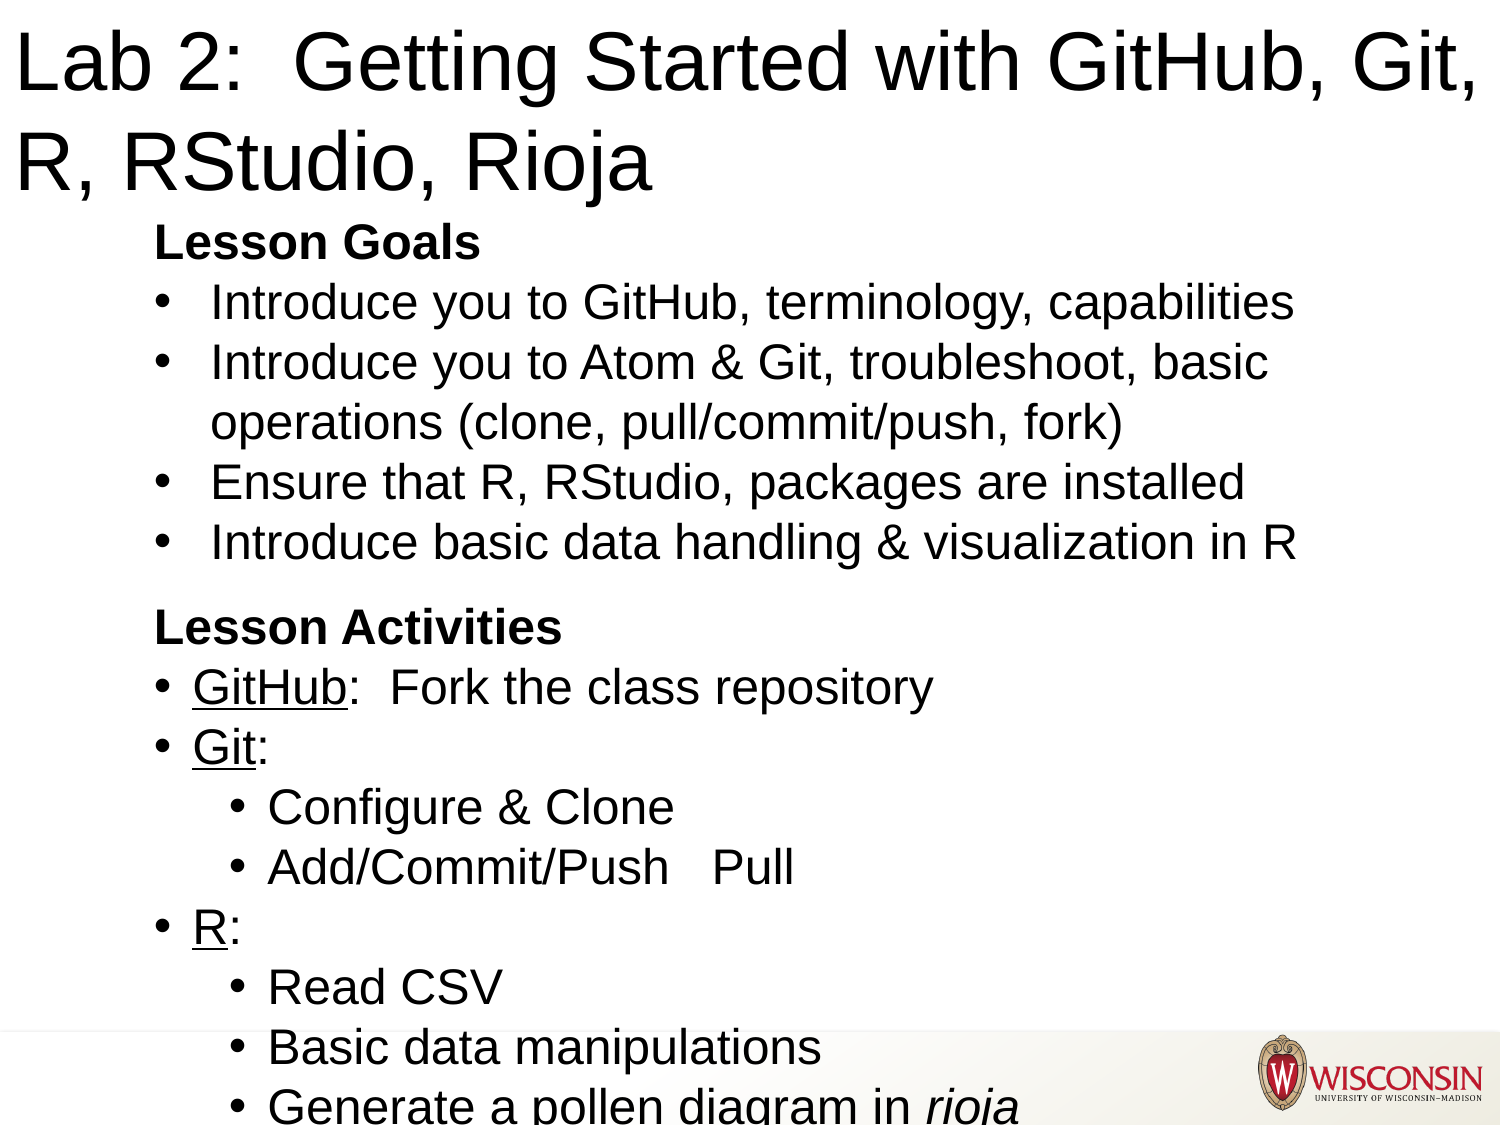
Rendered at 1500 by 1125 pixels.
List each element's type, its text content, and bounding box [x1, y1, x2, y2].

text_box Lesson Goals Introduce you to GitHub, terminology, capabilities Introduce you to Atom & Git, troubleshoot, basic operations (clone, pull/commit/push, fork) Ensure that R, RStudio, packages are installed Introduce basic data handling & visualization in R Lesson Activities GitHub: Fork the class repository Git: Configure & Clone Add/Commit/Push Pull R: Read CSV Basic data manipulations Generate a pollen diagram in rioja [139, 202, 1500, 1125]
title Lab 2: Getting Started with GitHub, Git, R, RStudio, Rioja [0, 0, 1500, 100]
